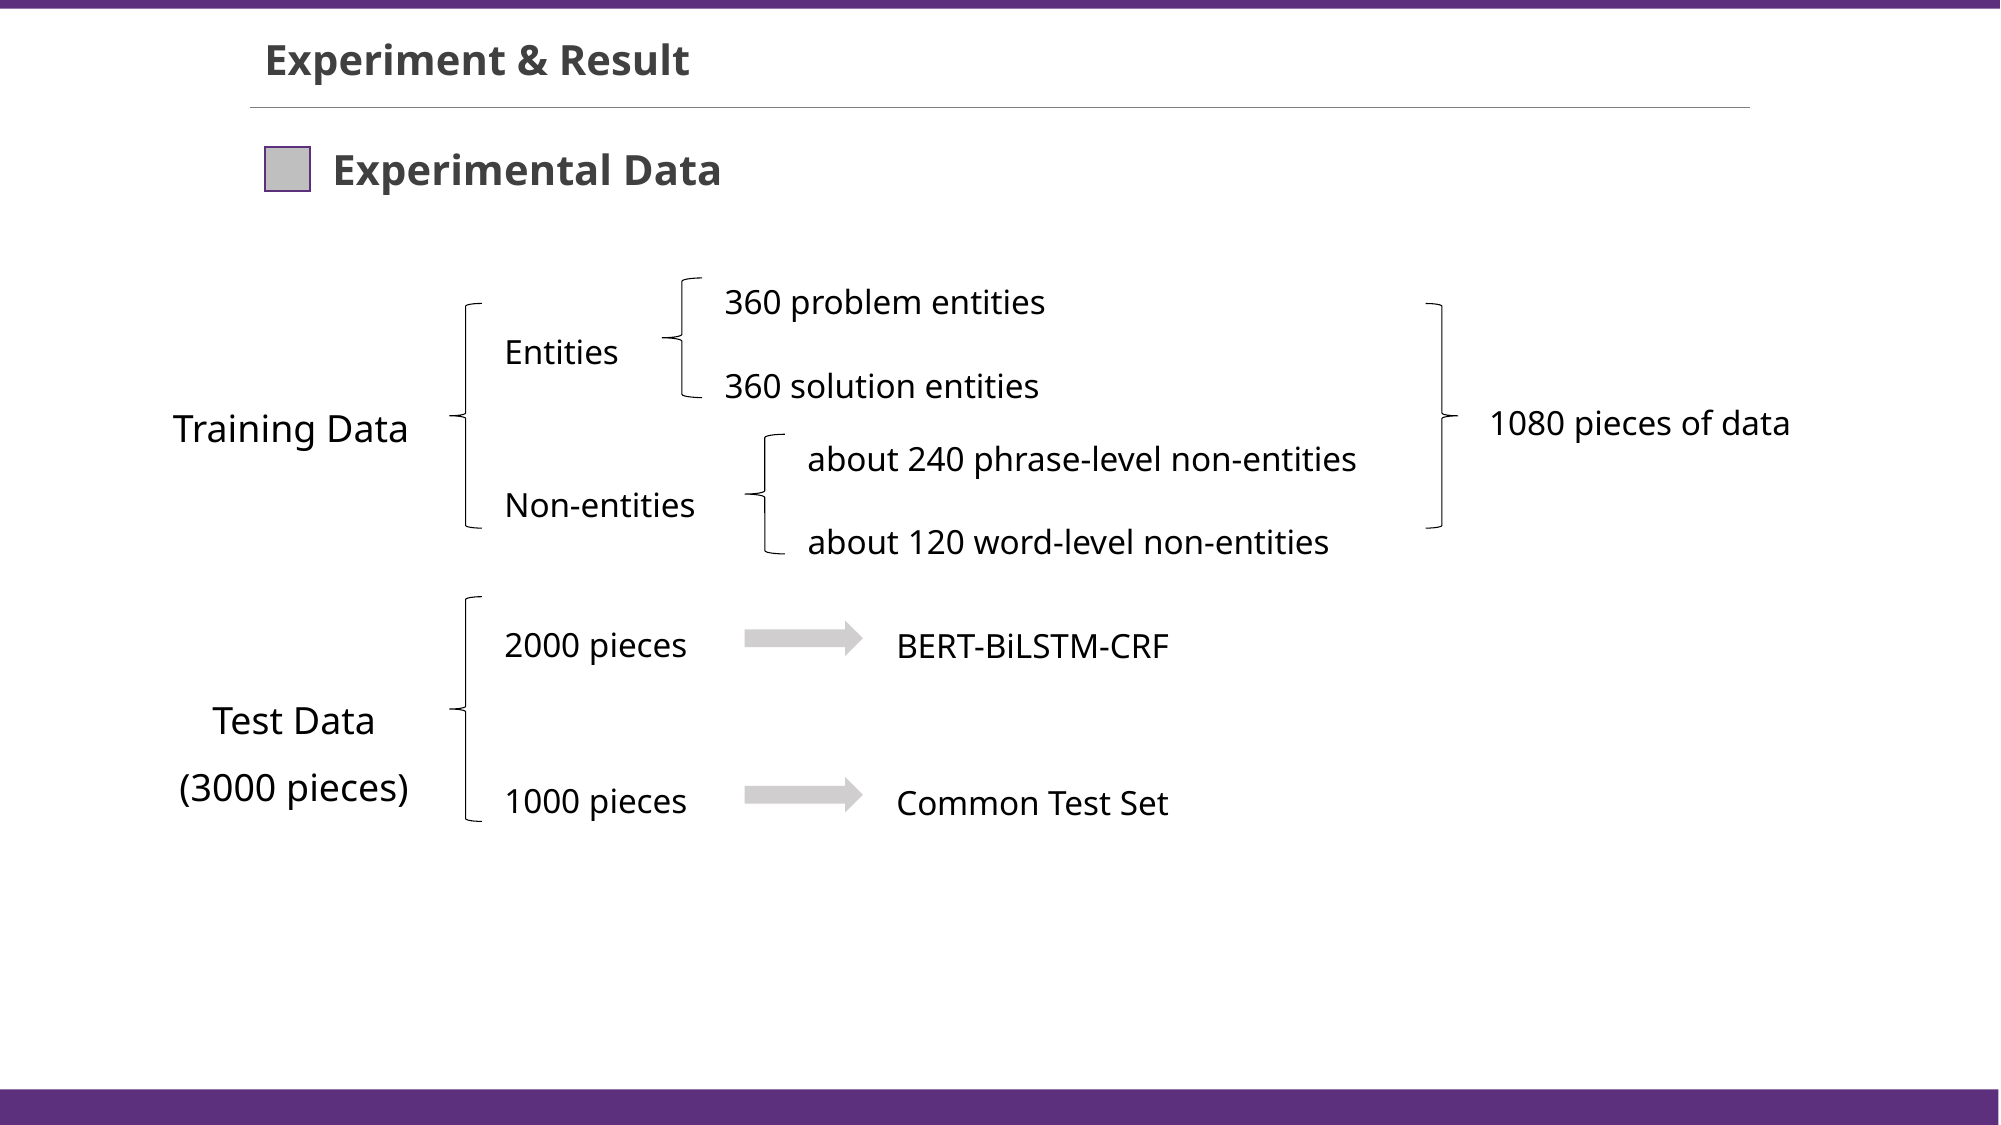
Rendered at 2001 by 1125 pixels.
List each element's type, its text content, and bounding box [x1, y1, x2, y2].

text_box Test Data (3000 pieces) [158, 666, 430, 817]
text_box Common Test Set [881, 754, 1241, 830]
text_box about 120 word-level non-entities [792, 493, 1403, 569]
text_box Non-entities [489, 457, 726, 532]
text_box [0, 1088, 1999, 1125]
text_box Entities [489, 303, 654, 379]
text_box [264, 146, 311, 192]
text_box [0, 0, 2000, 10]
text_box [744, 433, 785, 555]
text_box 360 problem entities [709, 254, 1094, 329]
text_box 2000 pieces [489, 596, 726, 672]
text_box 1000 pieces [489, 753, 726, 828]
text_box about 240 phrase-level non-entities [792, 410, 1425, 486]
text_box [743, 617, 865, 659]
text_box 360 solution entities [709, 337, 1094, 413]
text_box Experiment & Result [249, 26, 768, 91]
text_box [449, 596, 482, 822]
text_box [1425, 302, 1459, 529]
text_box BERT-BiLSTM-CRF [881, 598, 1241, 673]
text_box 1080 pieces of data [1474, 374, 1817, 450]
text_box Training Data [158, 374, 430, 457]
text_box [449, 302, 482, 529]
text_box [661, 277, 703, 399]
text_box [743, 774, 865, 816]
text_box Experimental Data [317, 136, 1547, 202]
